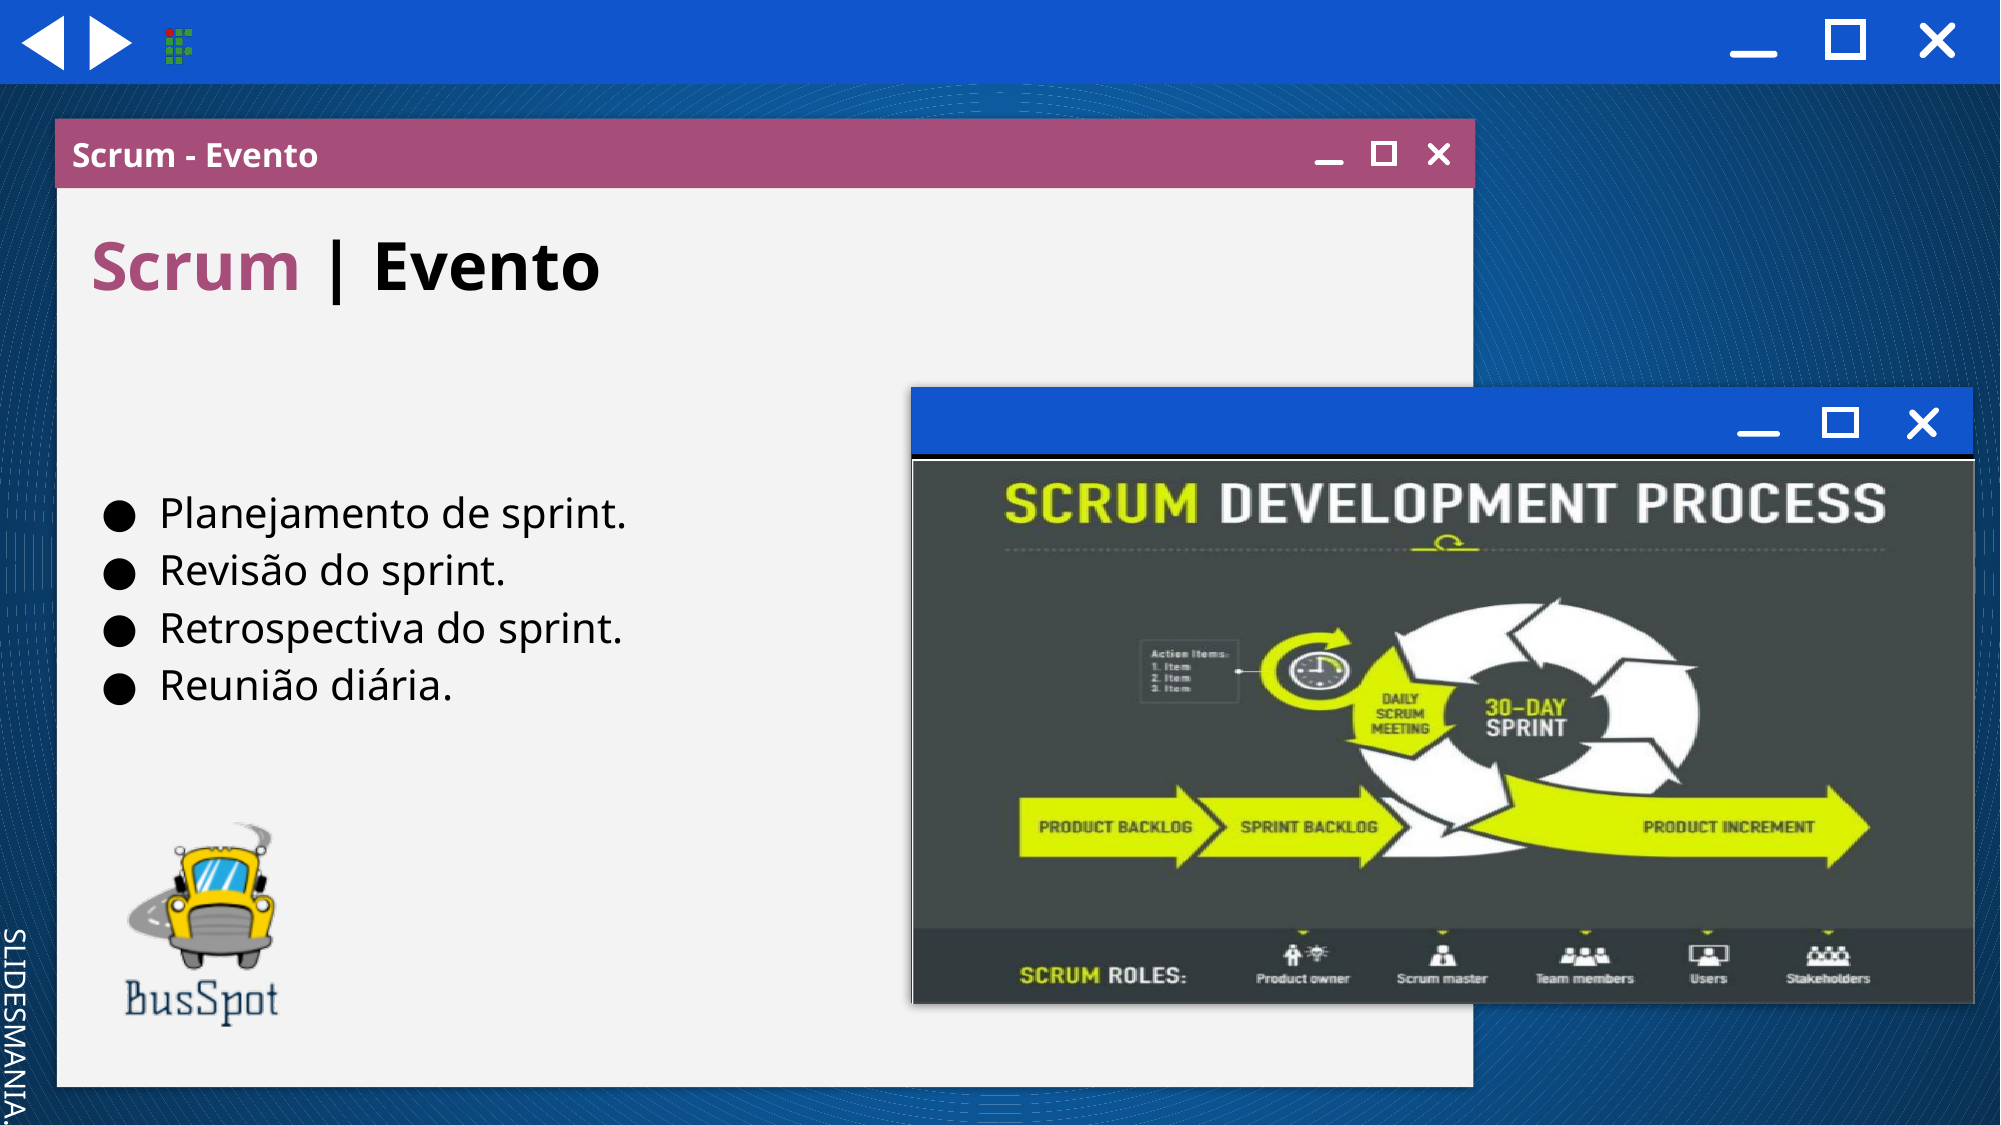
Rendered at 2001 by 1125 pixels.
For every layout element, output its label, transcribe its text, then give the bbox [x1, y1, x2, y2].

text_box Scrum - Evento [56, 127, 776, 183]
text_box [0, 8, 70, 79]
text_box Scrum | Evento [76, 215, 1422, 312]
picture [152, 19, 202, 69]
picture [75, 804, 328, 1041]
text_box [1904, 8, 1975, 79]
text_box [76, 8, 146, 79]
picture [912, 459, 1975, 1004]
text_box Planejamento de sprint. Revisão do sprint. Retrospectiva do sprint. Reunião diária. [69, 359, 1213, 829]
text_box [911, 386, 1974, 459]
